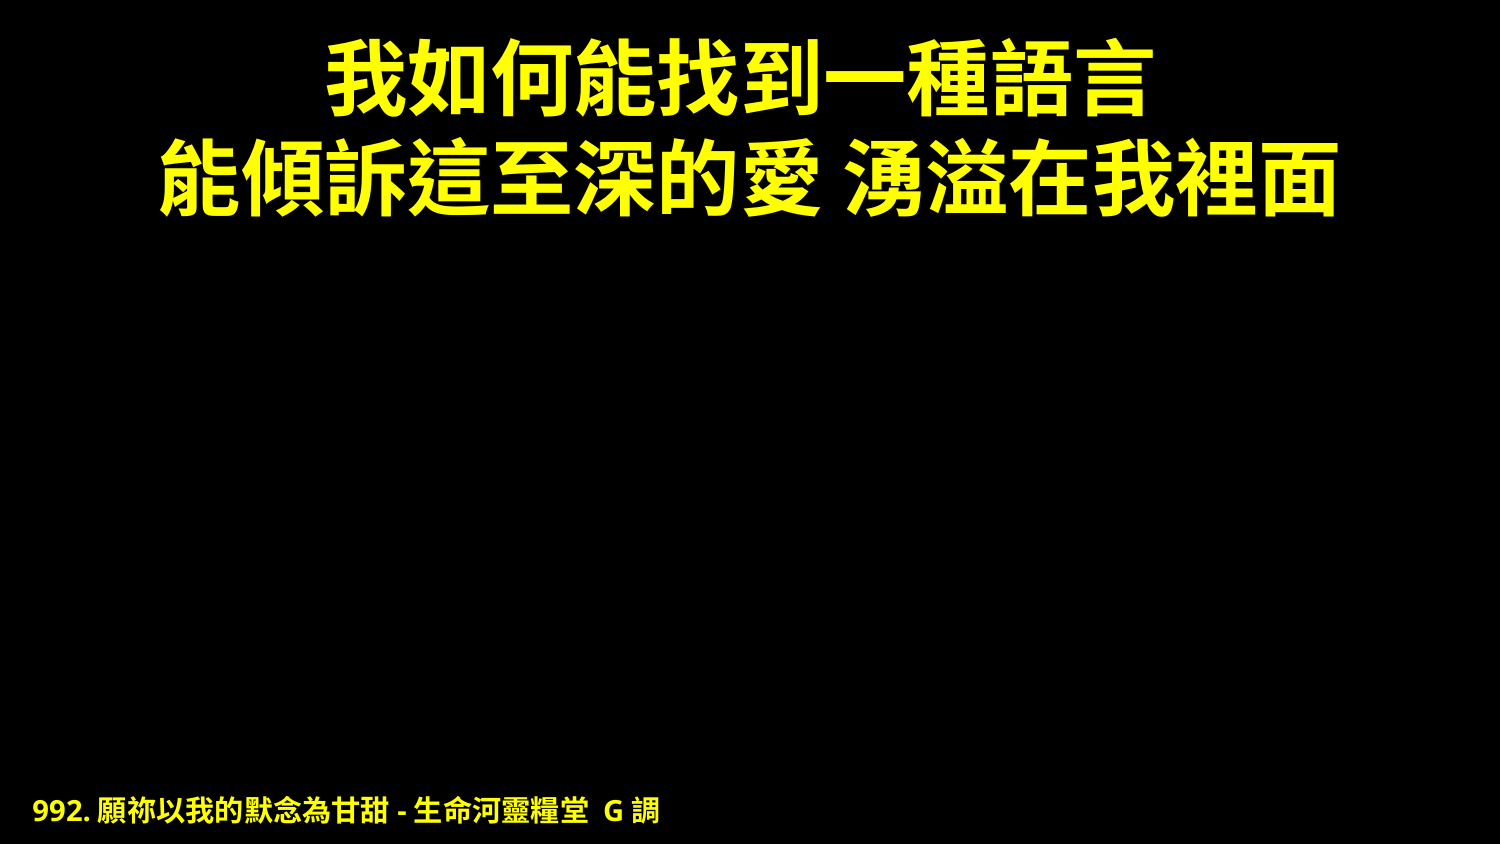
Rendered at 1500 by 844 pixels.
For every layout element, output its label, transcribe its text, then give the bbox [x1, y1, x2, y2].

title 我如何能找到一種語言 能傾訴這至深的愛 湧溢在我裡面 [0, 55, 1500, 197]
text_box 992.願祢以我的默念為甘甜-生命河靈糧堂 G調 [17, 784, 774, 835]
